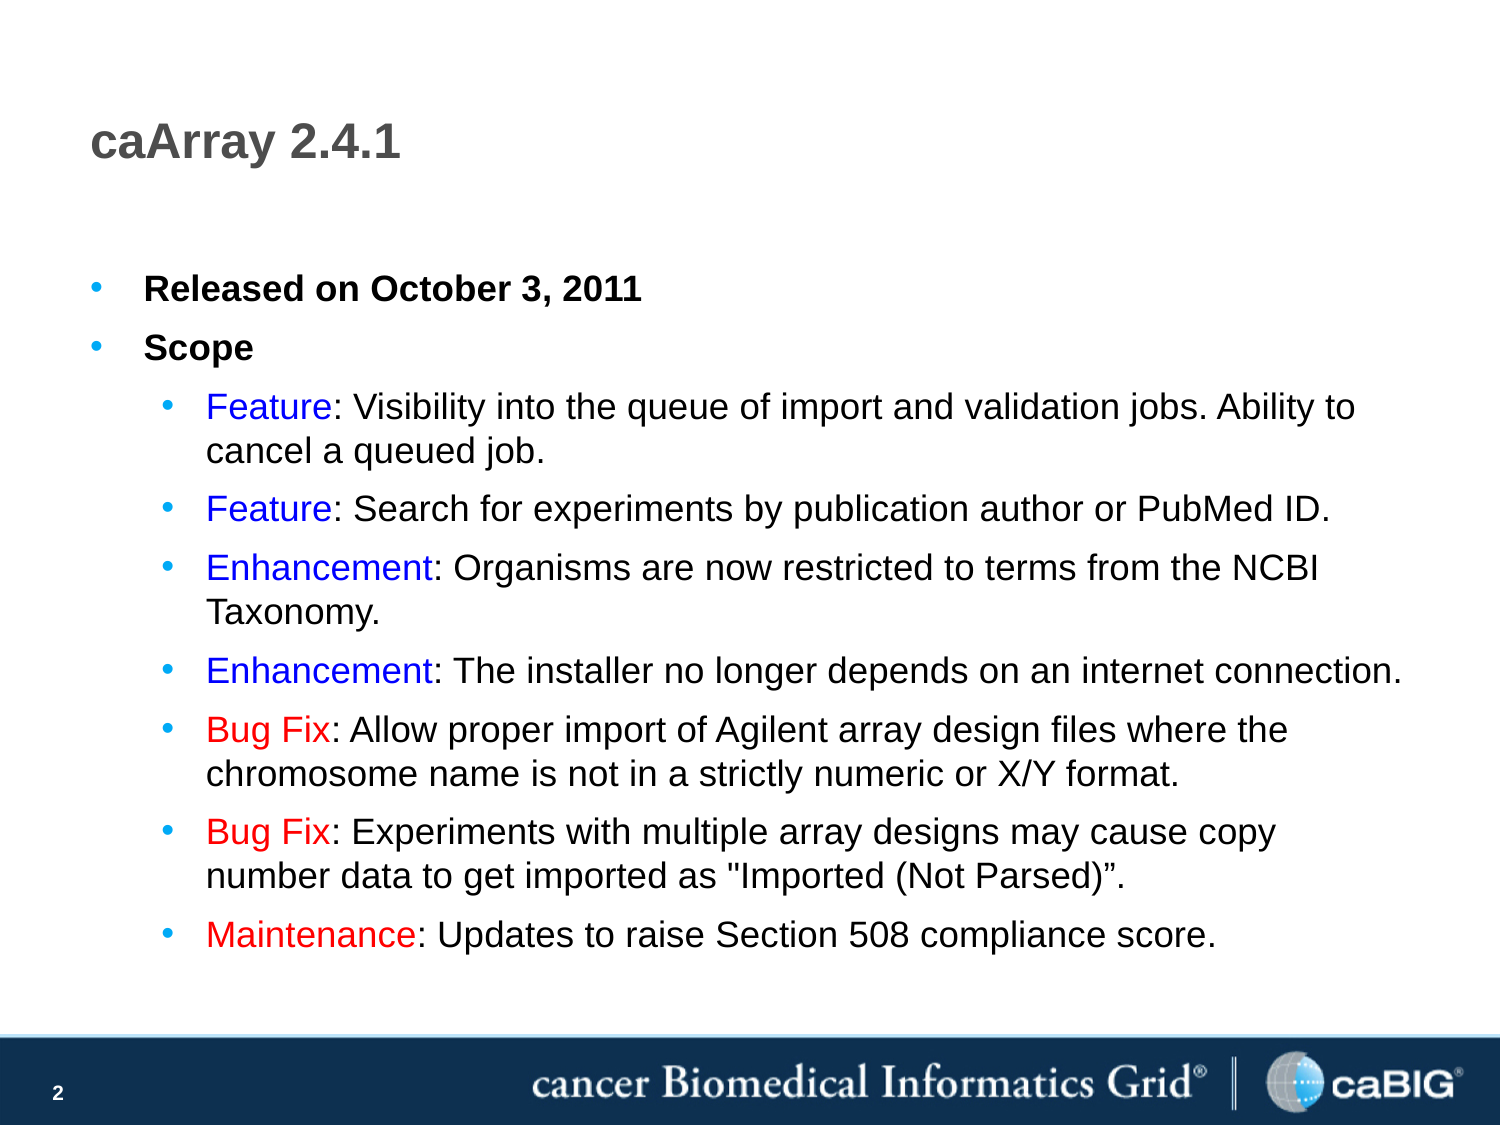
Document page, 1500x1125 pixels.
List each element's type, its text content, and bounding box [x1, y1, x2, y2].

picture [0, 1034, 1500, 1125]
title caArray 2.4.1 [75, 45, 1425, 233]
list Released on October 3, 2011 Scope Feature: Visibility into the queue of import and validation jobs. Ability to cancel a queued job. Feature: Search for experiments by publication author or PubMed ID. Enhancement: Organisms are now restricted to terms from the NCBI Taxonomy. Enhancement: The installer no longer depends on an internet connection. Bug Fix: Allow proper import of Agilent array design files where the chromosome name is not in a strictly numeric or X/Y format. Bug Fix: Experiments with multiple array designs may cause copy number data to get imported as "Imported (Not Parsed)”. Maintenance: Updates to raise Section 508 compliance score. [75, 257, 1425, 1000]
